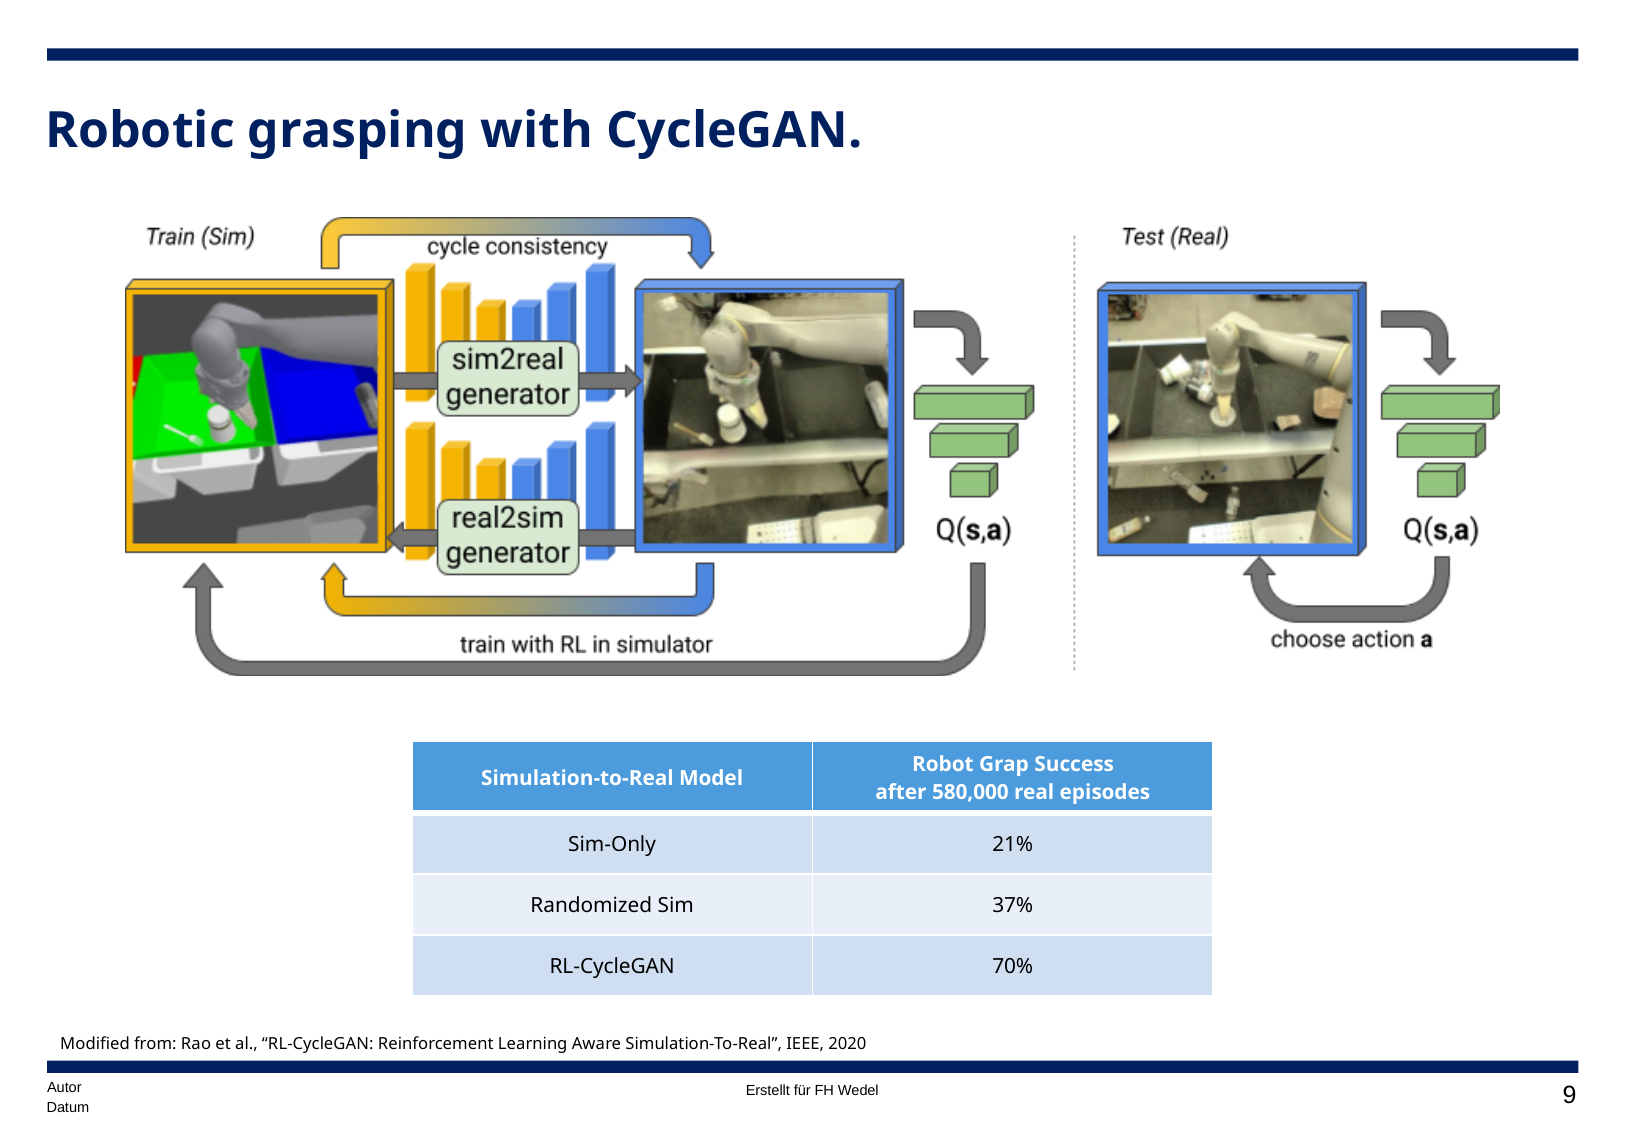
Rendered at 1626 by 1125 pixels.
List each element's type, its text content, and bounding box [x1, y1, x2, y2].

slide_number Datum [46, 1097, 176, 1116]
table_header Simulation-to-Real Model [413, 742, 812, 810]
title Robotic grasping with CycleGAN. [45, 97, 1577, 215]
table_cell 70% [813, 936, 1212, 995]
footer Autor [47, 1077, 325, 1096]
table_cell Randomized Sim [413, 875, 812, 934]
table_cell 37% [813, 875, 1212, 934]
slide_number 8 [1488, 1078, 1577, 1109]
text_box Modified from: Rao et al., “RL-CycleGAN: Reinforcement Learning Aware Simulation-To-Real”, IEEE, 2020 [45, 1025, 1425, 1061]
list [124, 216, 1501, 676]
table_cell Sim-Only [413, 816, 812, 873]
table_header Robot Grap Success after 580,000 real episodes [813, 742, 1212, 810]
table_cell RL-CycleGAN [413, 936, 812, 995]
table_cell 21% [813, 816, 1212, 873]
